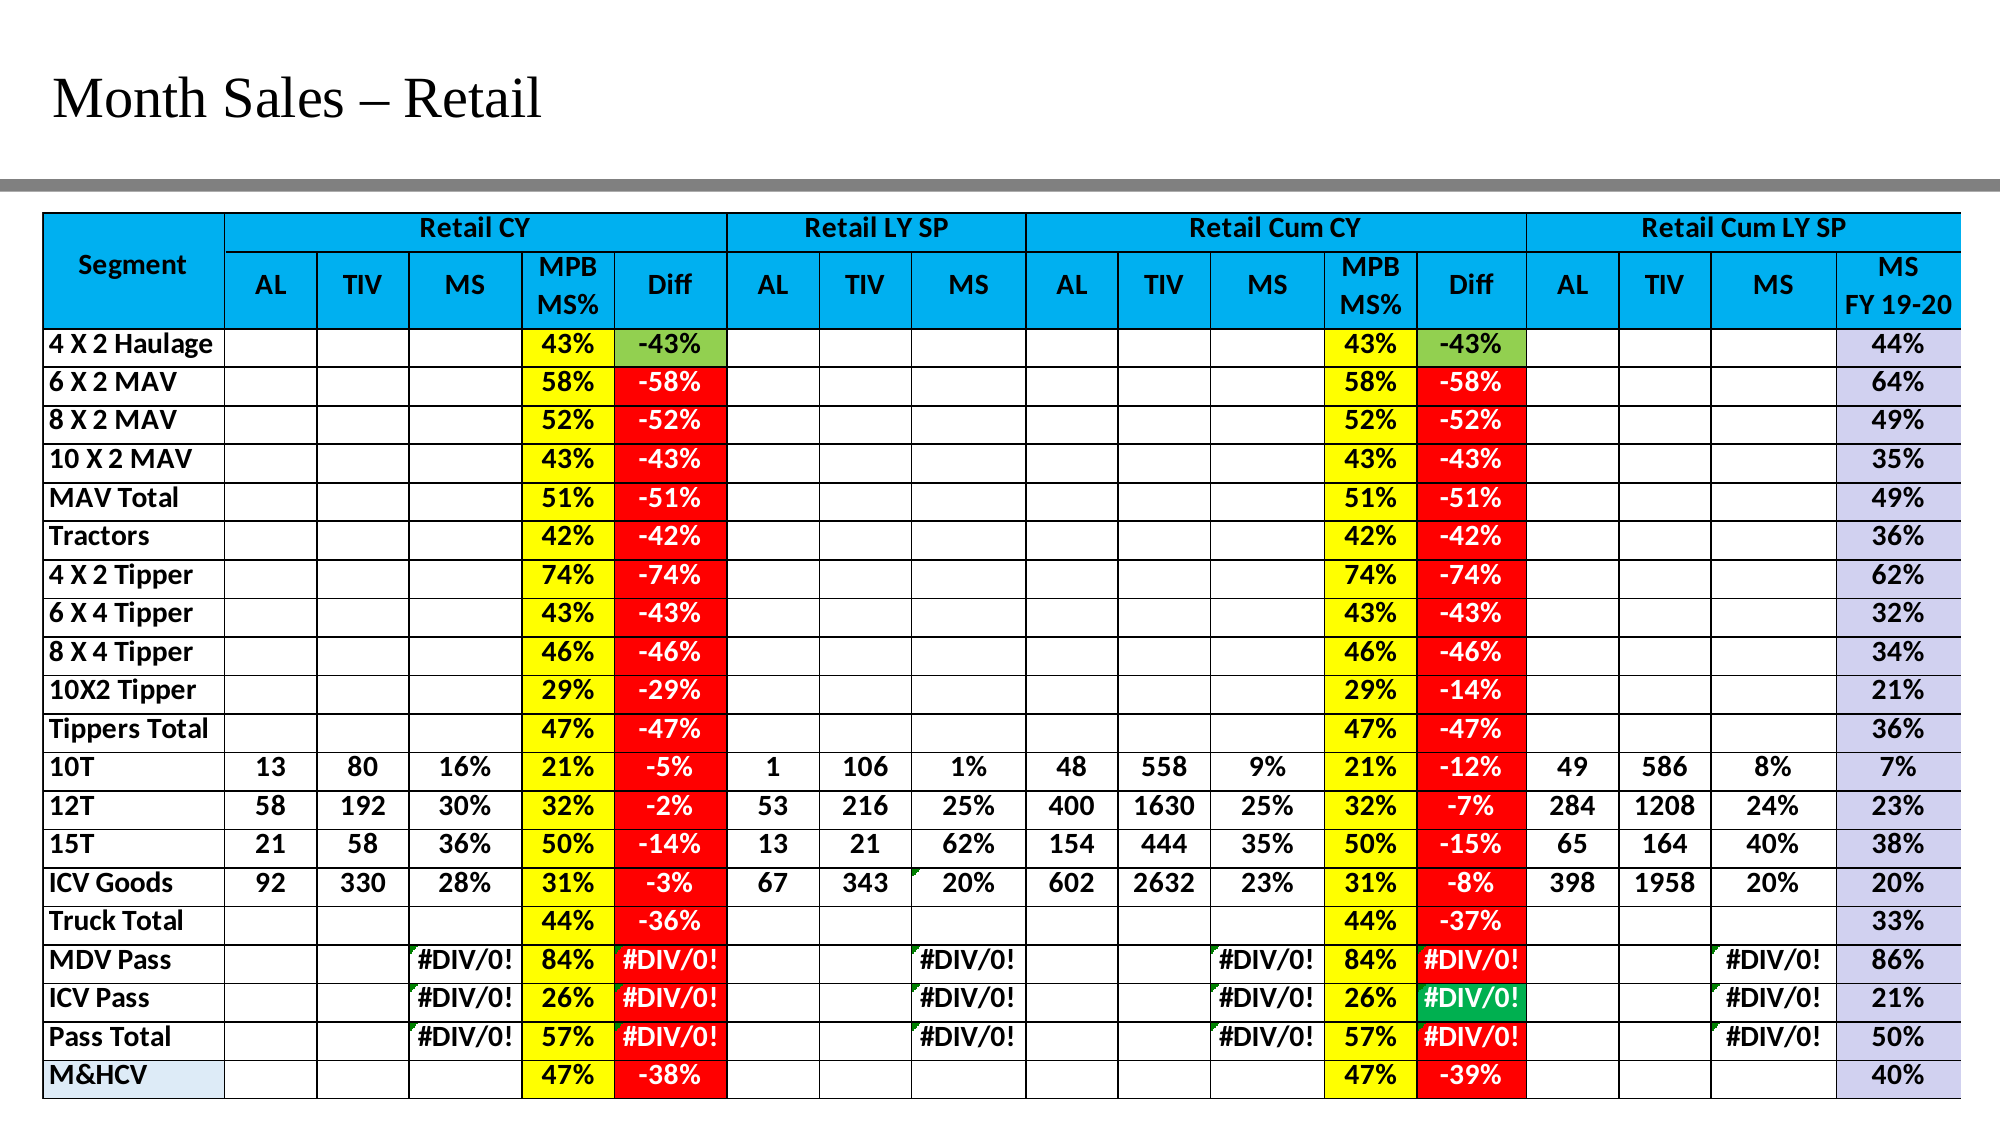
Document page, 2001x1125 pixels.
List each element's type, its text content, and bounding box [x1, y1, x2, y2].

text_box Month Sales – Retail [37, 24, 1075, 163]
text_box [42, 212, 1963, 1101]
